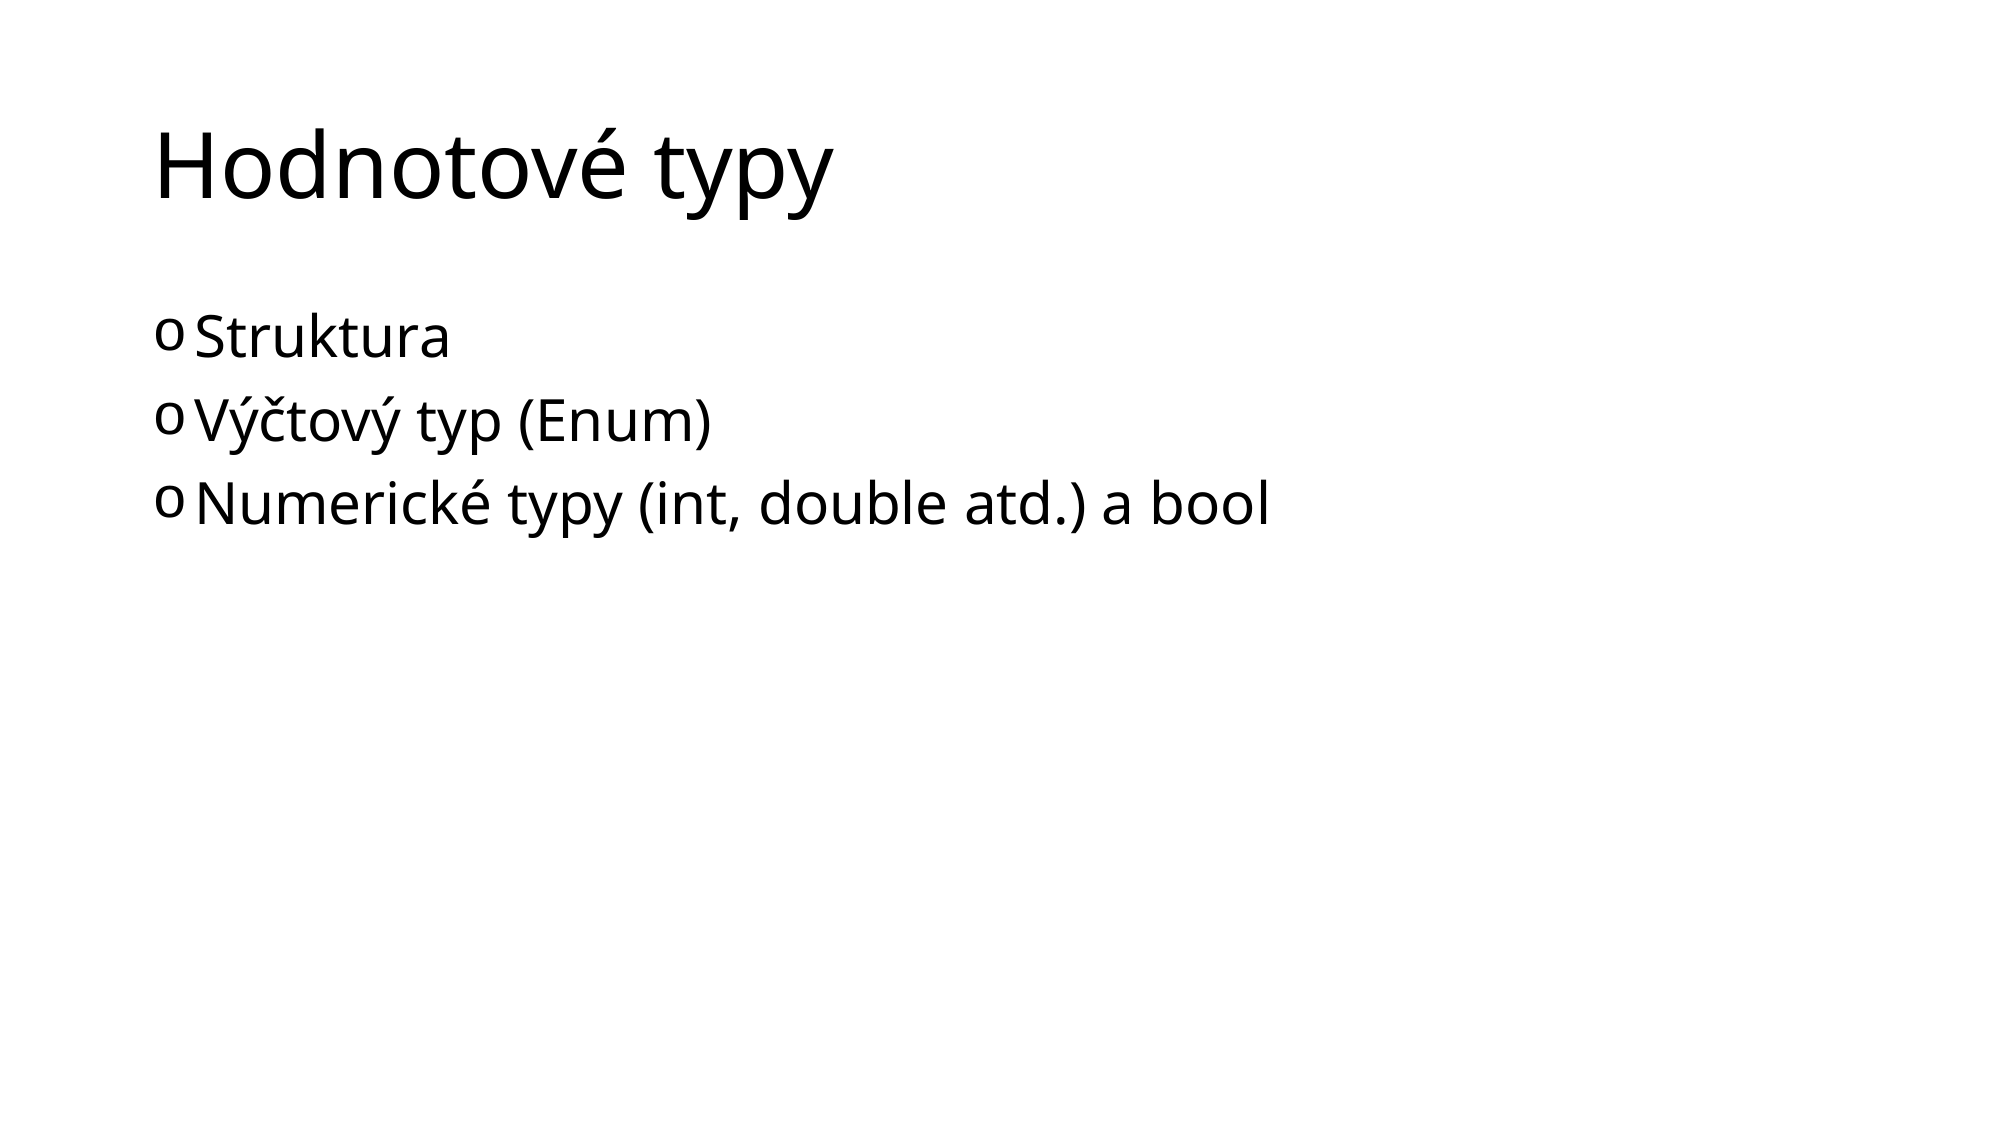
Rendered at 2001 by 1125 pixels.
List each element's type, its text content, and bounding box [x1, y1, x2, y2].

list Struktura Výčtový typ (Enum) Numerické typy (int, double atd.) a bool [137, 299, 1863, 1014]
title Hodnotové typy [137, 59, 1863, 278]
